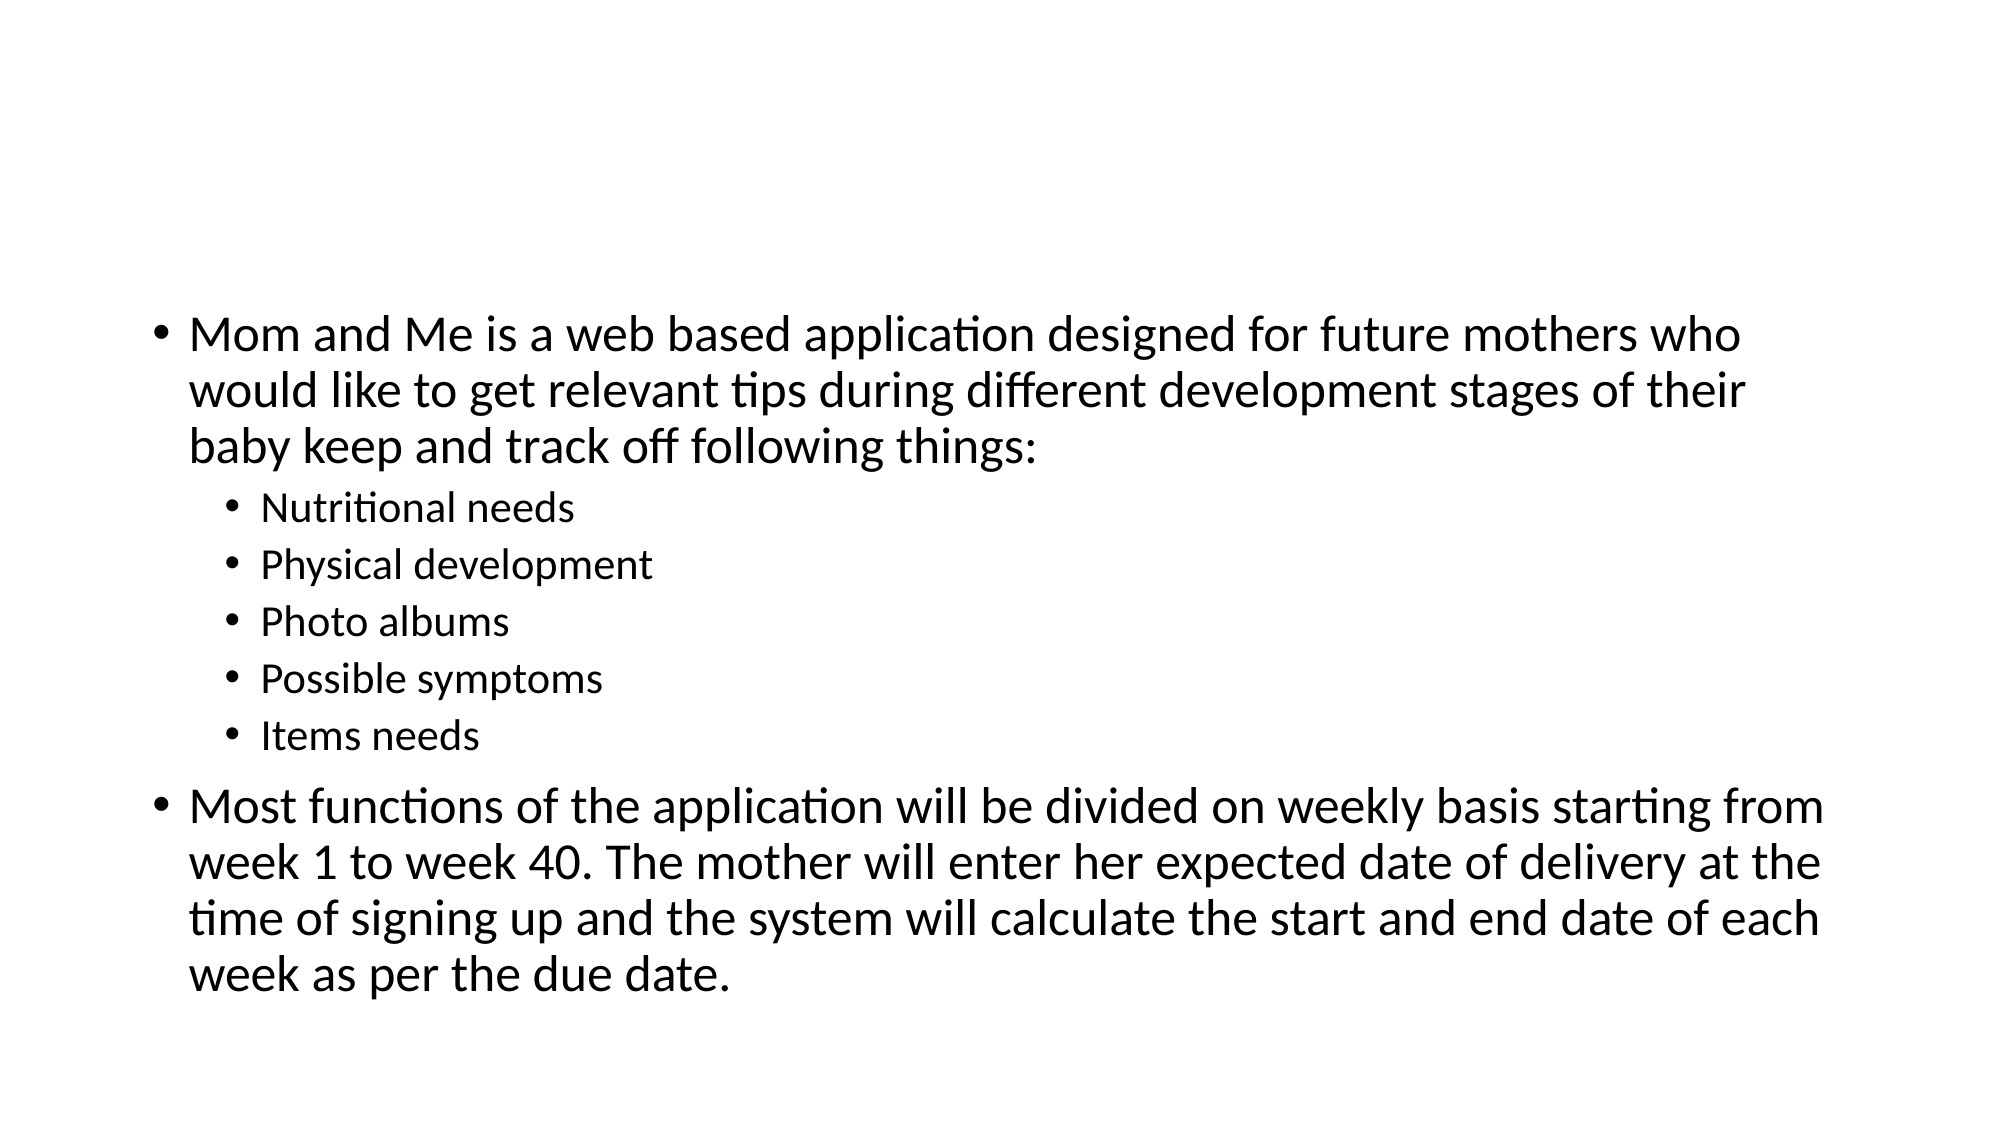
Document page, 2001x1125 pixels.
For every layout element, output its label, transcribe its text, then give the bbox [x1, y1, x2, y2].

list Mom and Me is a web based application designed for future mothers who would like to get relevant tips during different development stages of their baby keep and track off following things: Nutritional needs Physical development Photo albums Possible symptoms Items needs Most functions of the application will be divided on weekly basis starting from week 1 to week 40. The mother will enter her expected date of delivery at the time of signing up and the system will calculate the start and end date of each week as per the due date. [137, 299, 1863, 1014]
